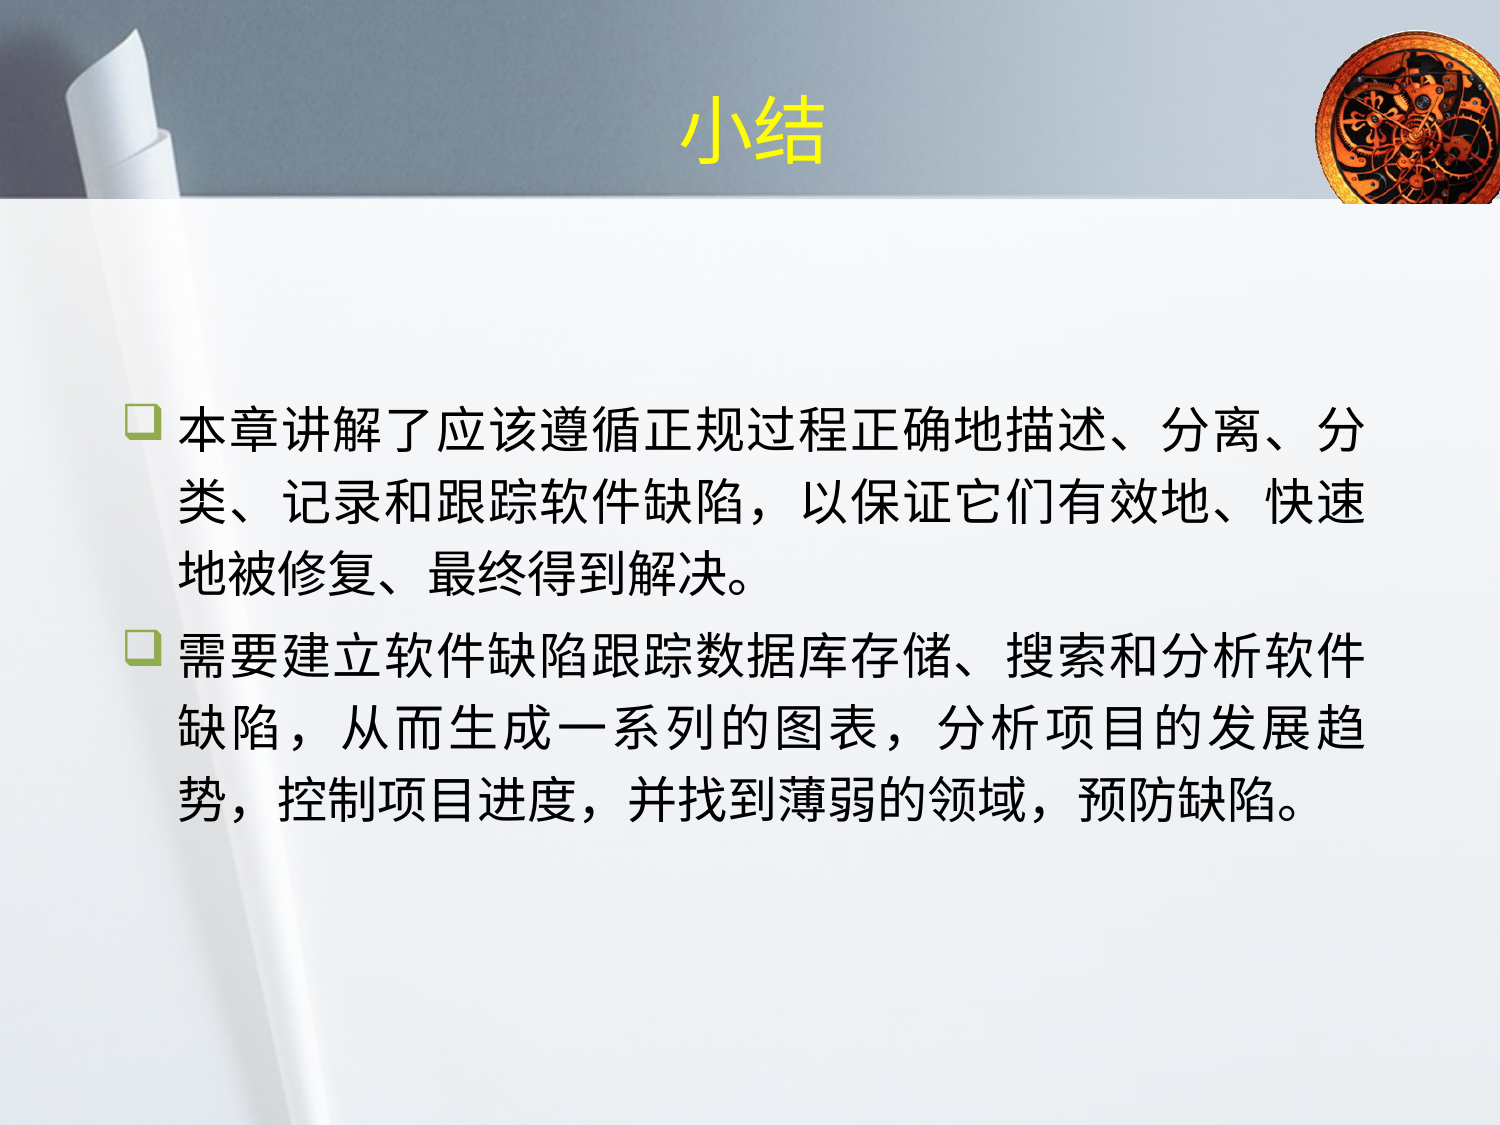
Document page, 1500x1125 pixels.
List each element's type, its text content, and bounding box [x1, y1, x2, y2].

list 本章讲解了应该遵循正规过程正确地描述、分离、分类、记录和跟踪软件缺陷，以保证它们有效地、快速地被修复、最终得到解决。 需要建立软件缺陷跟踪数据库存储、搜索和分析软件缺陷，从而生成一系列的图表，分析项目的发展趋势，控制项目进度，并找到薄弱的领域，预防缺陷。 [105, 379, 1382, 912]
picture [0, 0, 1500, 204]
title 小结 [251, 59, 1243, 153]
